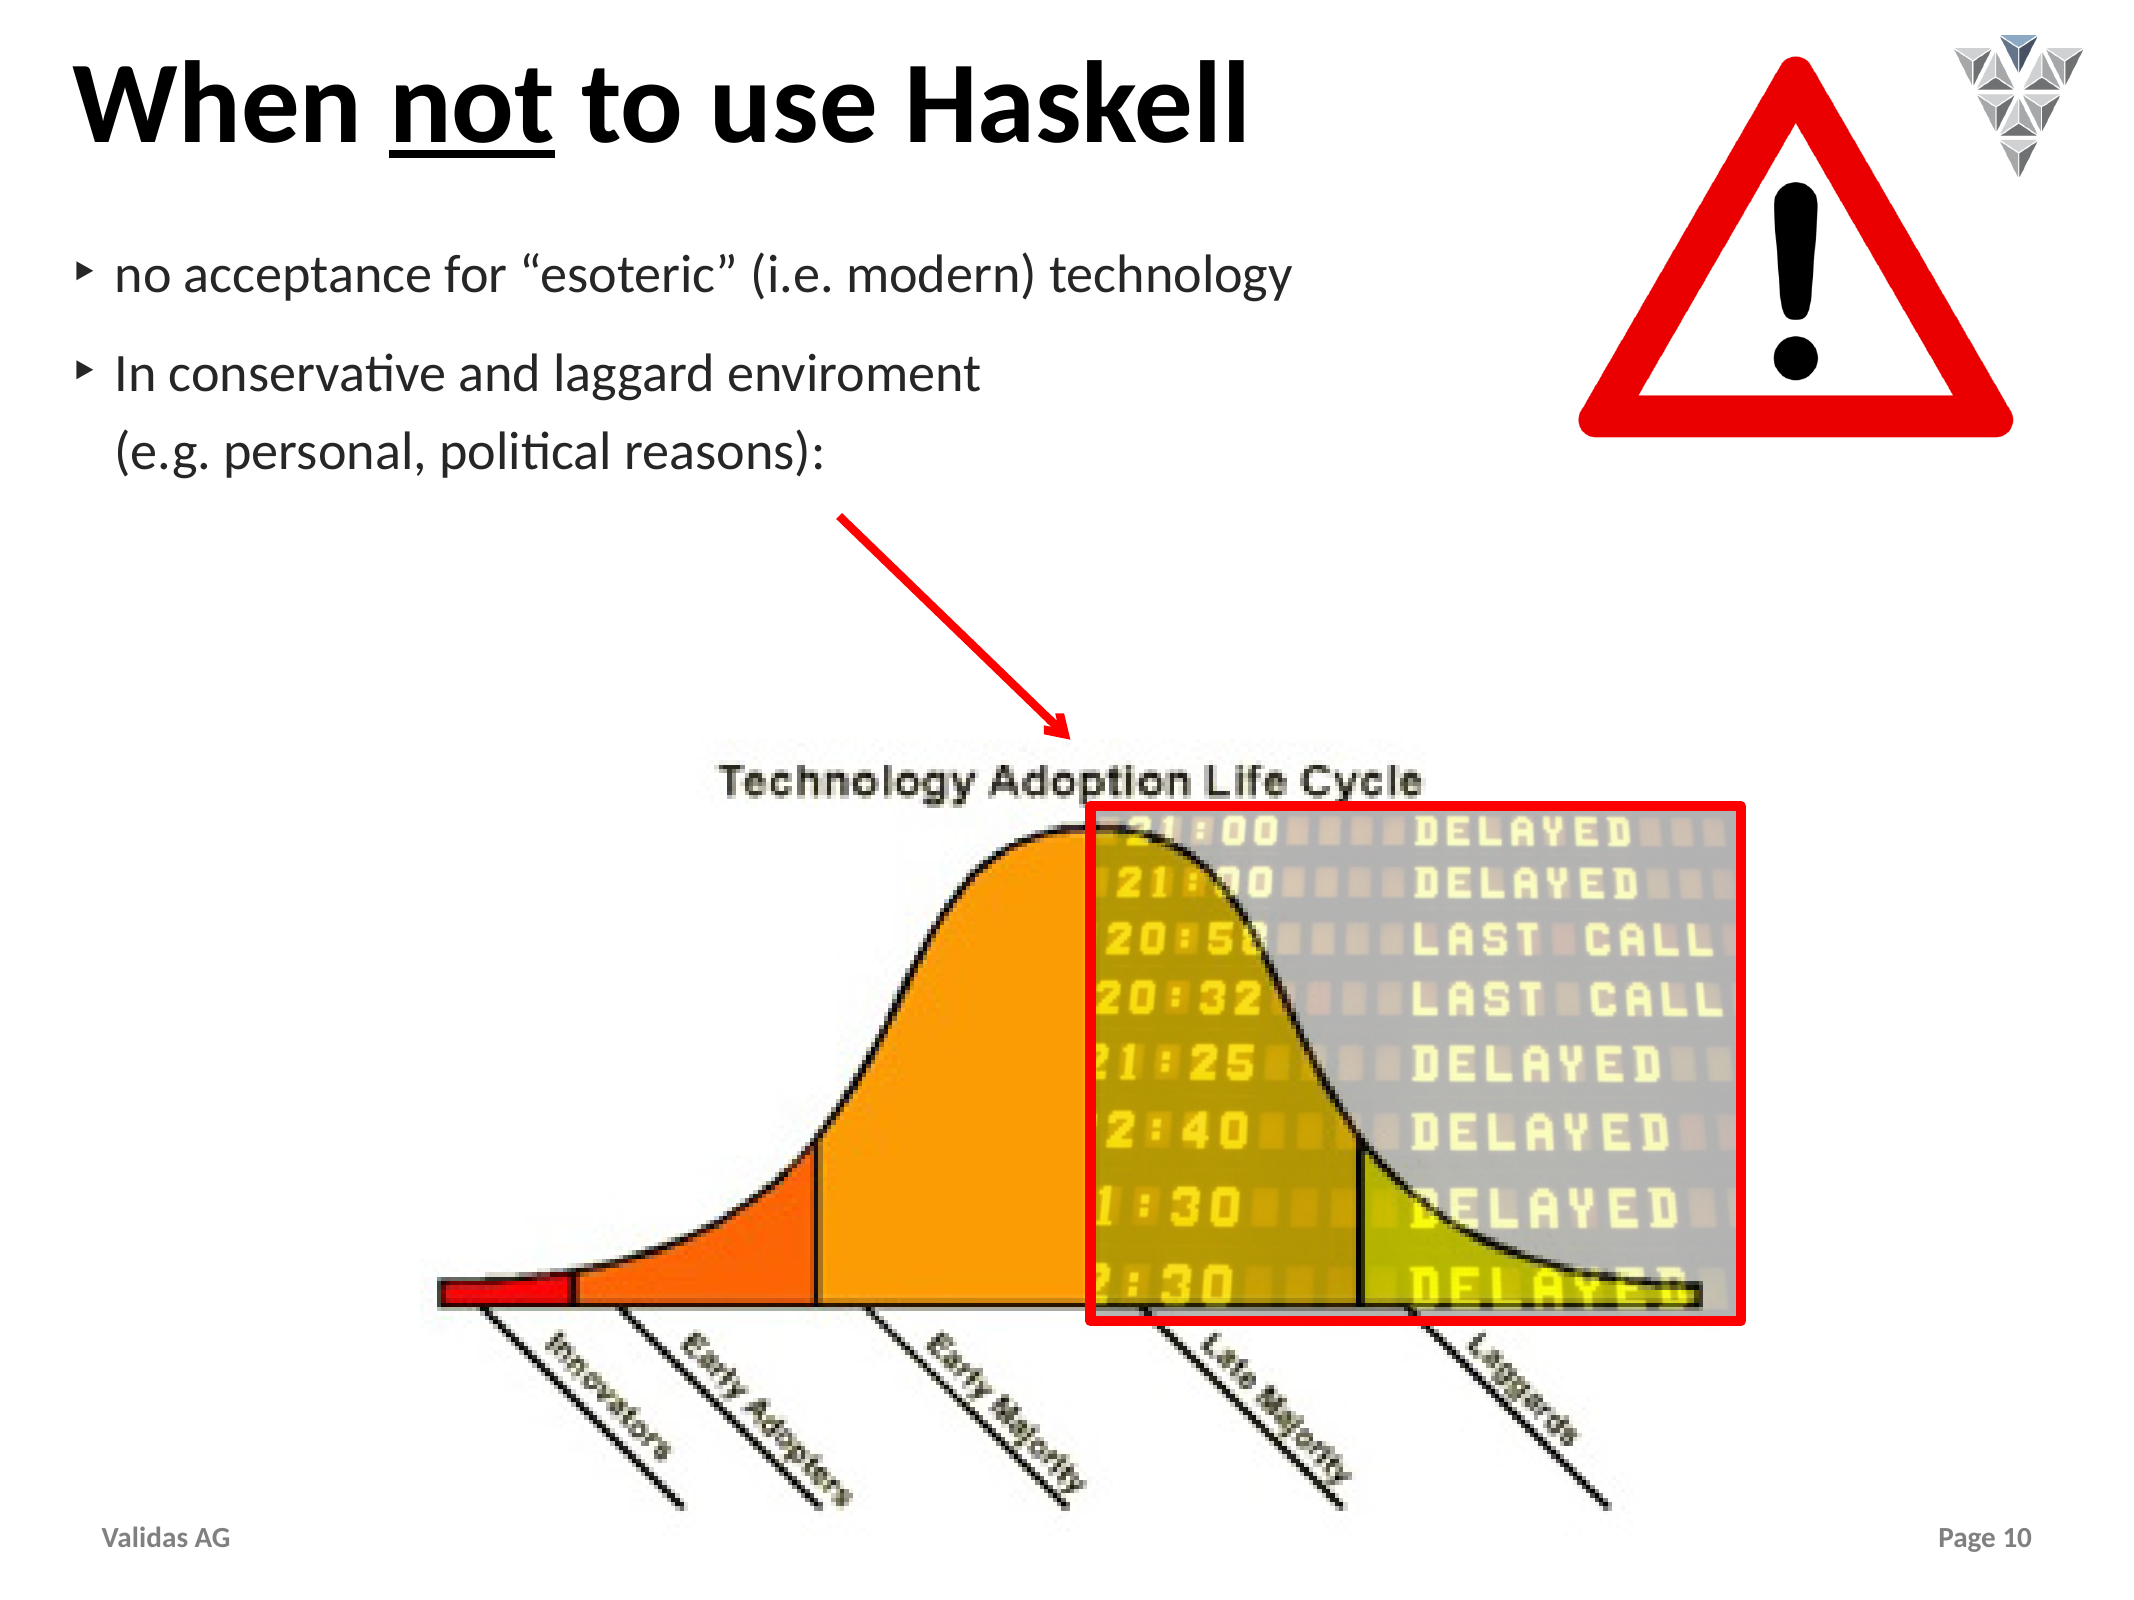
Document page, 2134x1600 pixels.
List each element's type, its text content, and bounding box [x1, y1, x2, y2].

picture [1571, 35, 2083, 444]
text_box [838, 515, 1071, 740]
text_box [1725, 804, 1743, 1323]
picture [419, 739, 1721, 1547]
text_box no acceptance for “esoteric” (i.e. modern) technology In conservative and laggard enviroment (e.g. personal, political reasons): [72, 225, 1843, 1321]
title When not to use Haskell [72, 15, 1835, 170]
